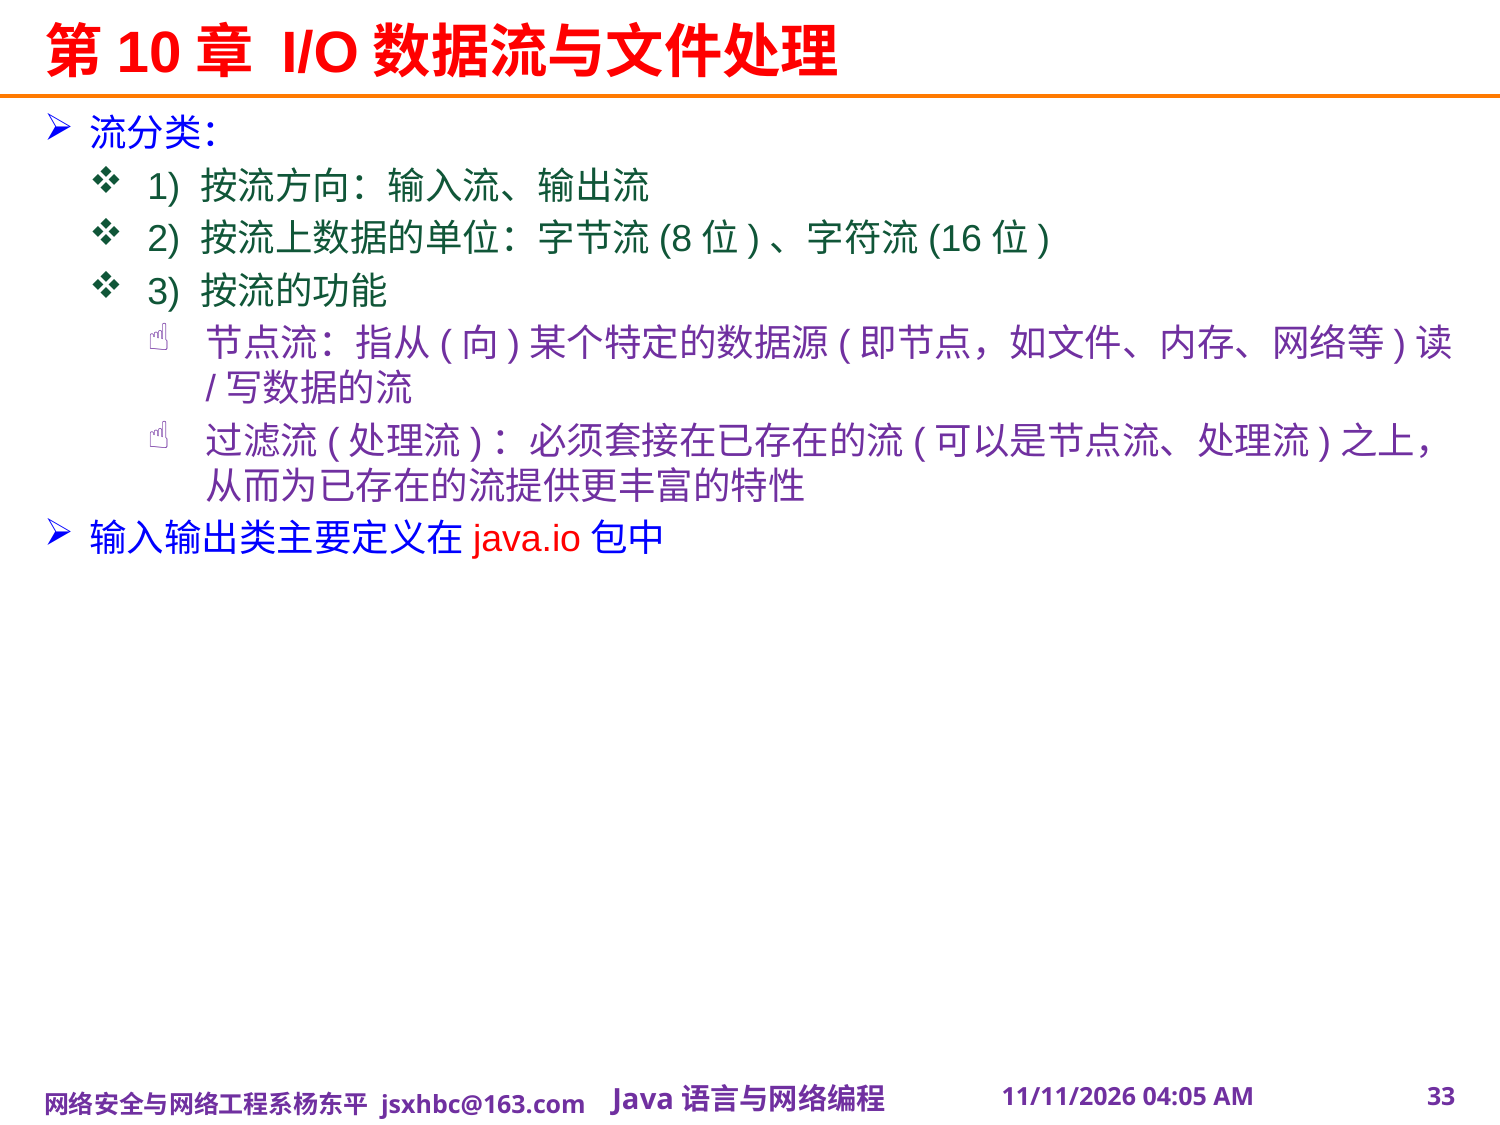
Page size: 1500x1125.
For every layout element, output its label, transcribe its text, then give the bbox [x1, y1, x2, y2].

list 流分类： 1) 按流方向：输入流、输出流 2) 按流上数据的单位：字节流(8位)、字符流(16位) 3) 按流的功能 节点流：指从(向)某个特定的数据源(即节点，如文件、内存、网络等)读/写数据的流 过滤流(处理流)：必须套接在已存在的流(可以是节点流、处理流)之上，从而为已存在的流提供更丰富的特性 输入输出类主要定义在java.io包中 [29, 101, 1471, 1083]
title 第10章 I/O数据流与文件处理 [29, 7, 1471, 91]
